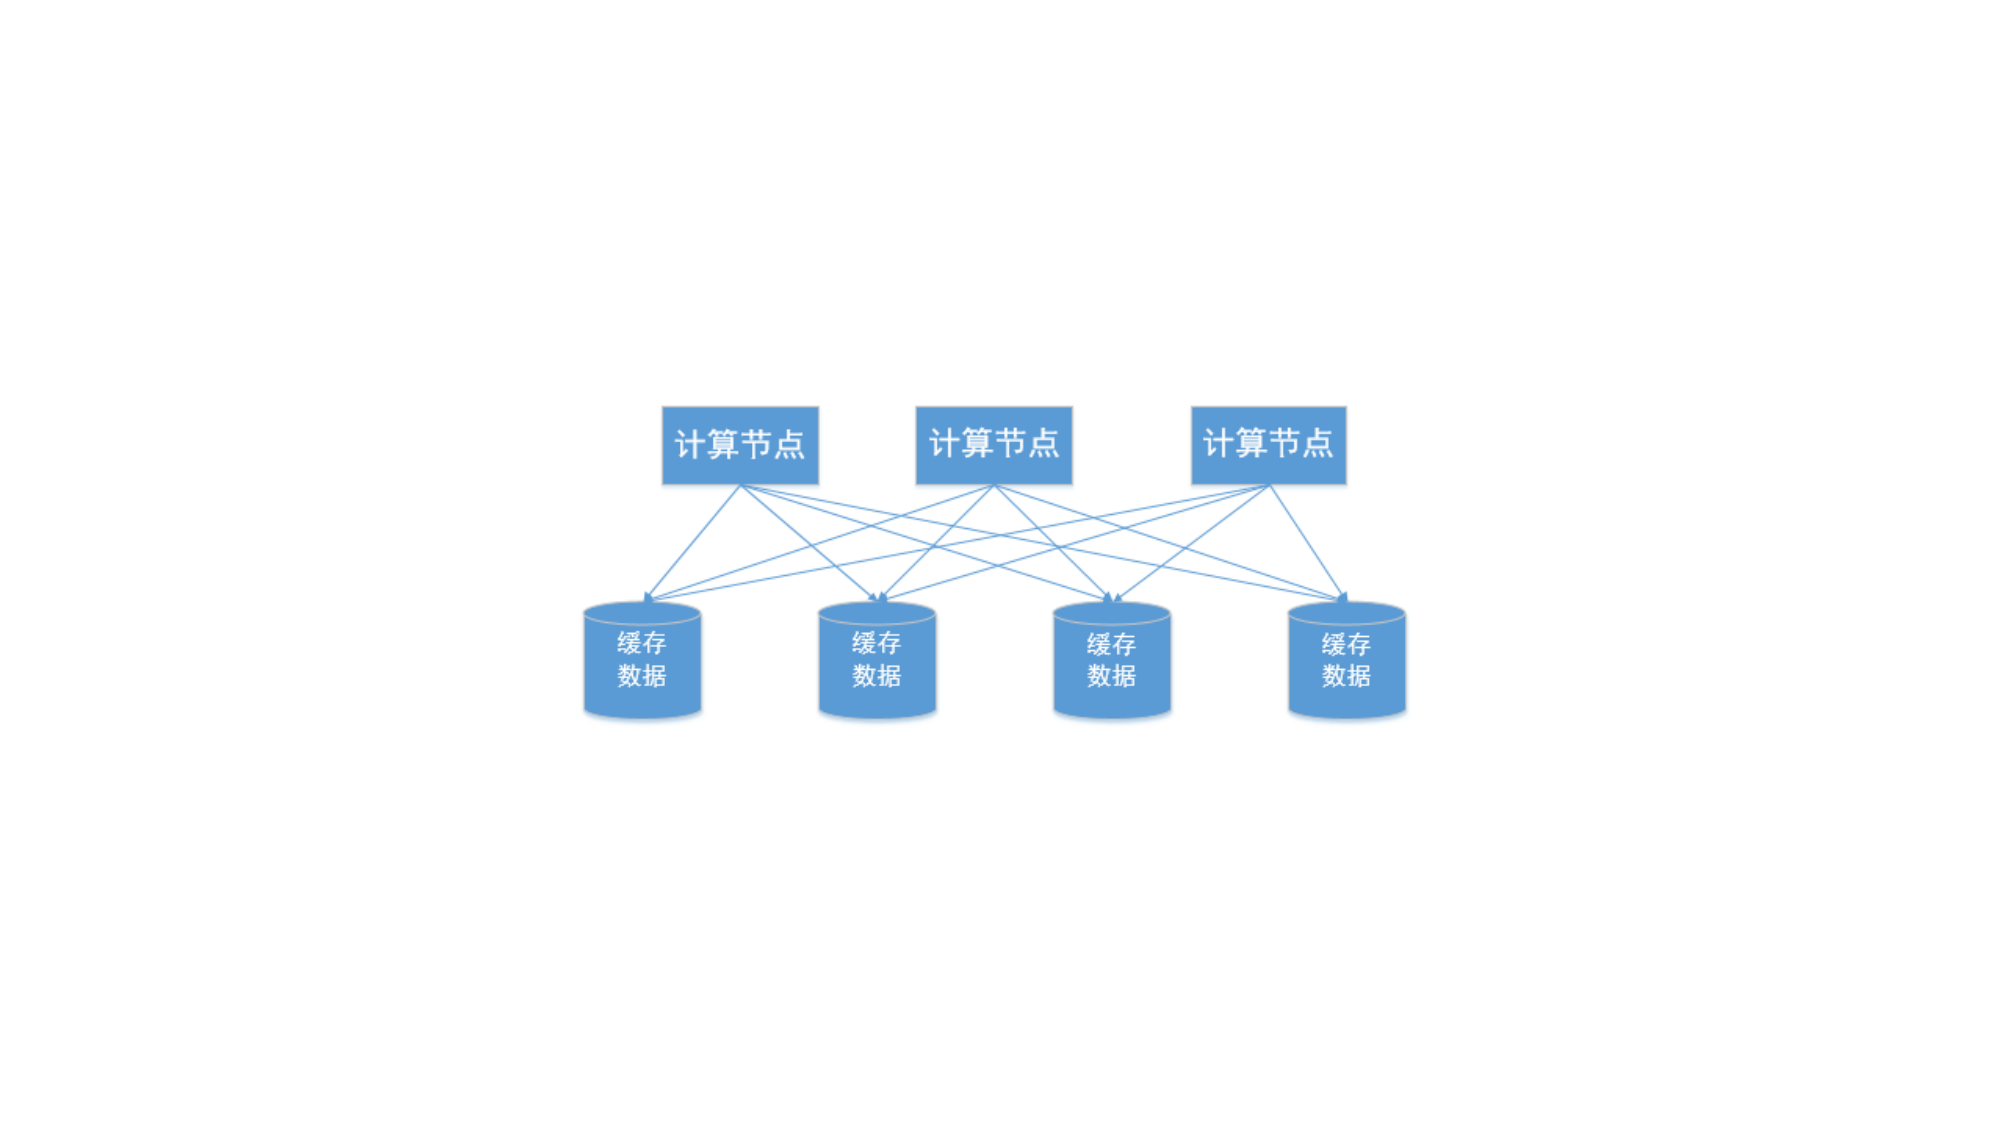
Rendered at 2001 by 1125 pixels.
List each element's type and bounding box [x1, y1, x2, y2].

picture [571, 392, 1429, 733]
